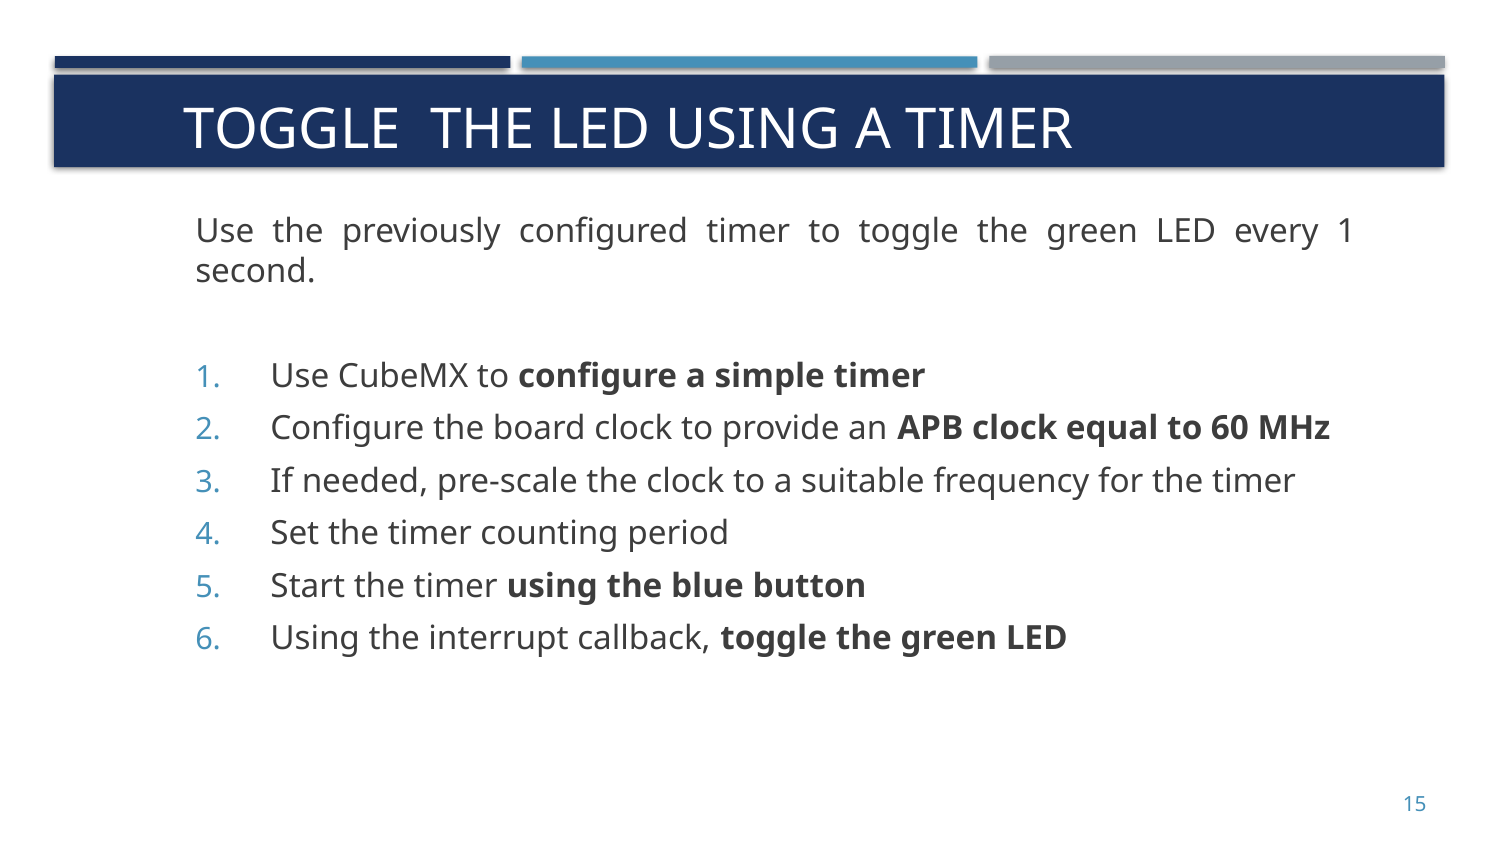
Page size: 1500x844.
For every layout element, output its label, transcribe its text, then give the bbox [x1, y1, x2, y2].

text_box Use the previously configured timer to toggle the green LED every 1 second. Use CubeMX to configure a simple timer Configure the board clock to provide an APB clock equal to 60 MHz If needed, pre-scale the clock to a suitable frequency for the timer Set the timer counting period Start the timer using the blue button Using the interrupt callback, toggle the green LED [180, 201, 1373, 763]
title TOGGLE THE LED USING A TIMER [168, 84, 1351, 168]
text_box 15 [1315, 769, 1442, 815]
